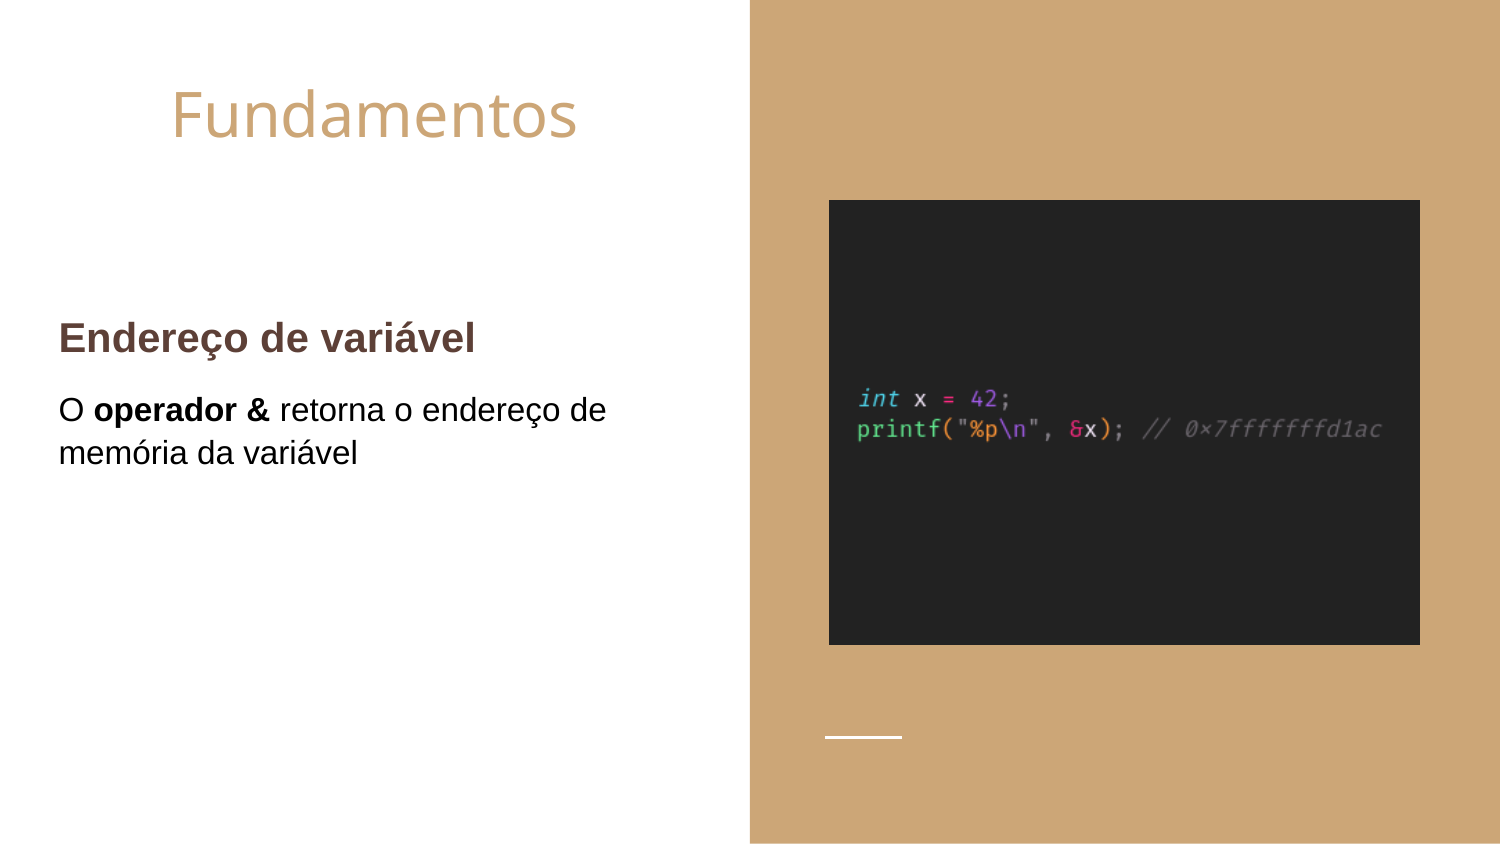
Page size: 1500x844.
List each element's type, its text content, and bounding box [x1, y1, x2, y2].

title Fundamentos [43, 54, 708, 172]
subtitle Endereço de variável O operador & retorna o endereço de memória da variável [43, 292, 708, 551]
picture [829, 200, 1421, 645]
